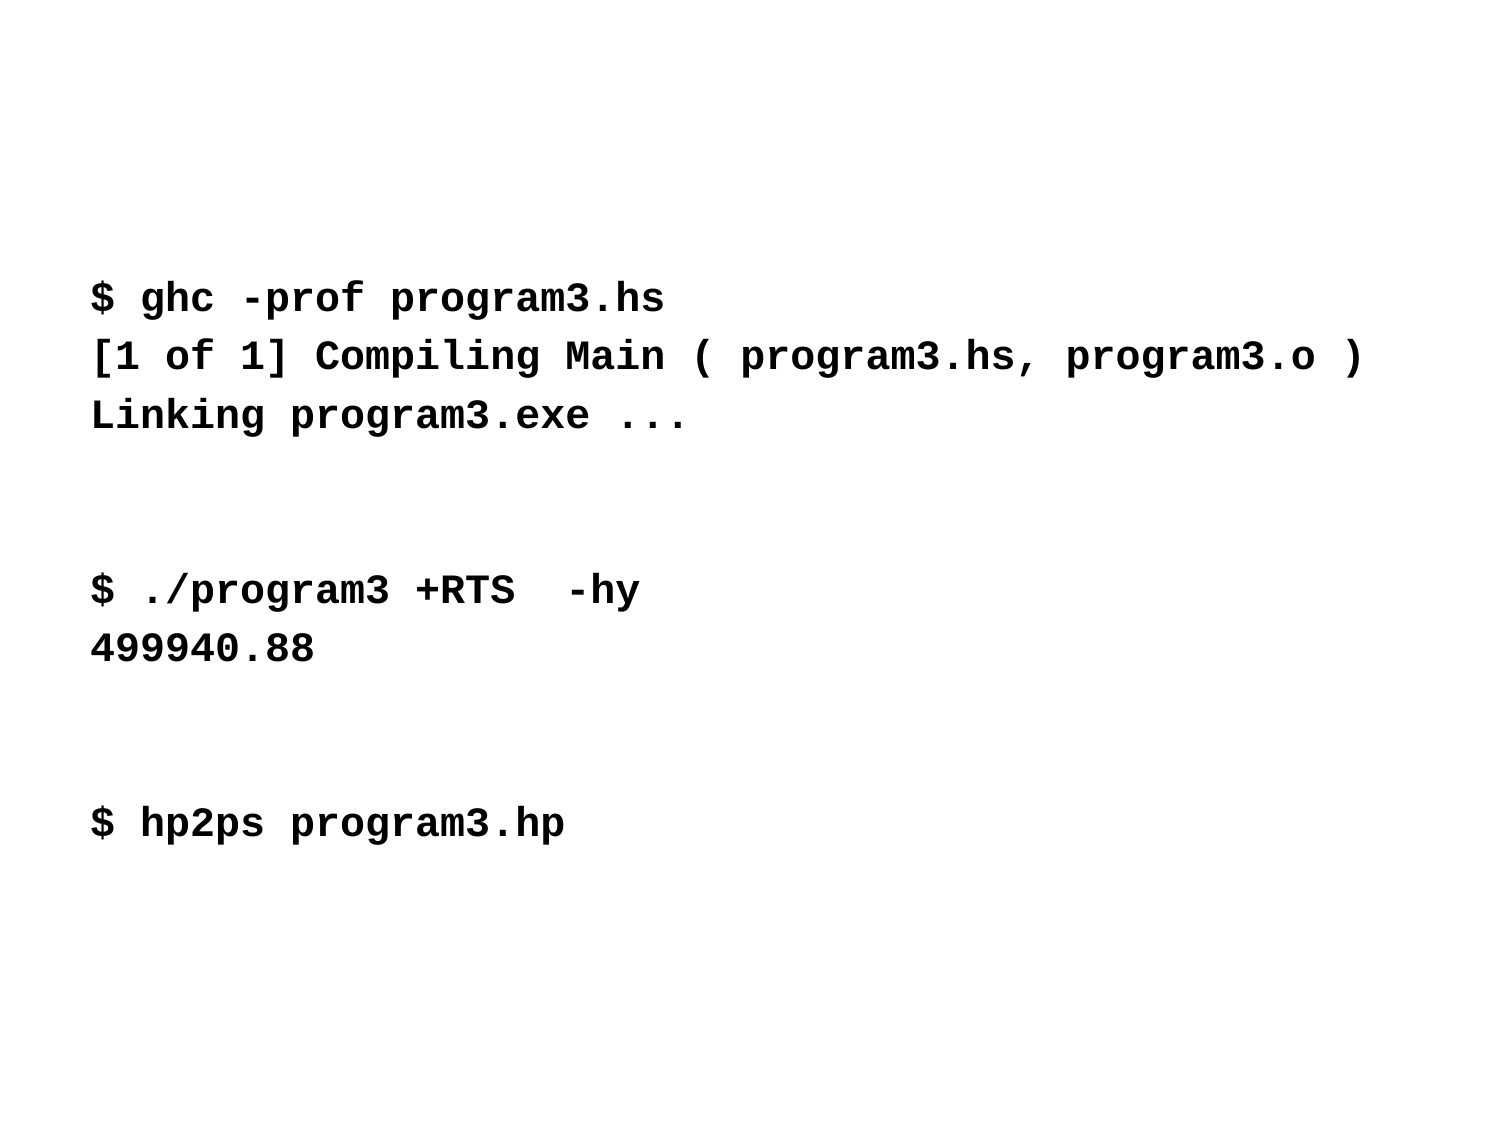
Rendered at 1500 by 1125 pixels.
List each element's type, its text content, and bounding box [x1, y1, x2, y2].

list $ ghc -prof program3.hs [1 of 1] Compiling Main ( program3.hs, program3.o ) Linking program3.exe ... $ ./program3 +RTS -hy 499940.88 $ hp2ps program3.hp [74, 262, 1426, 1006]
